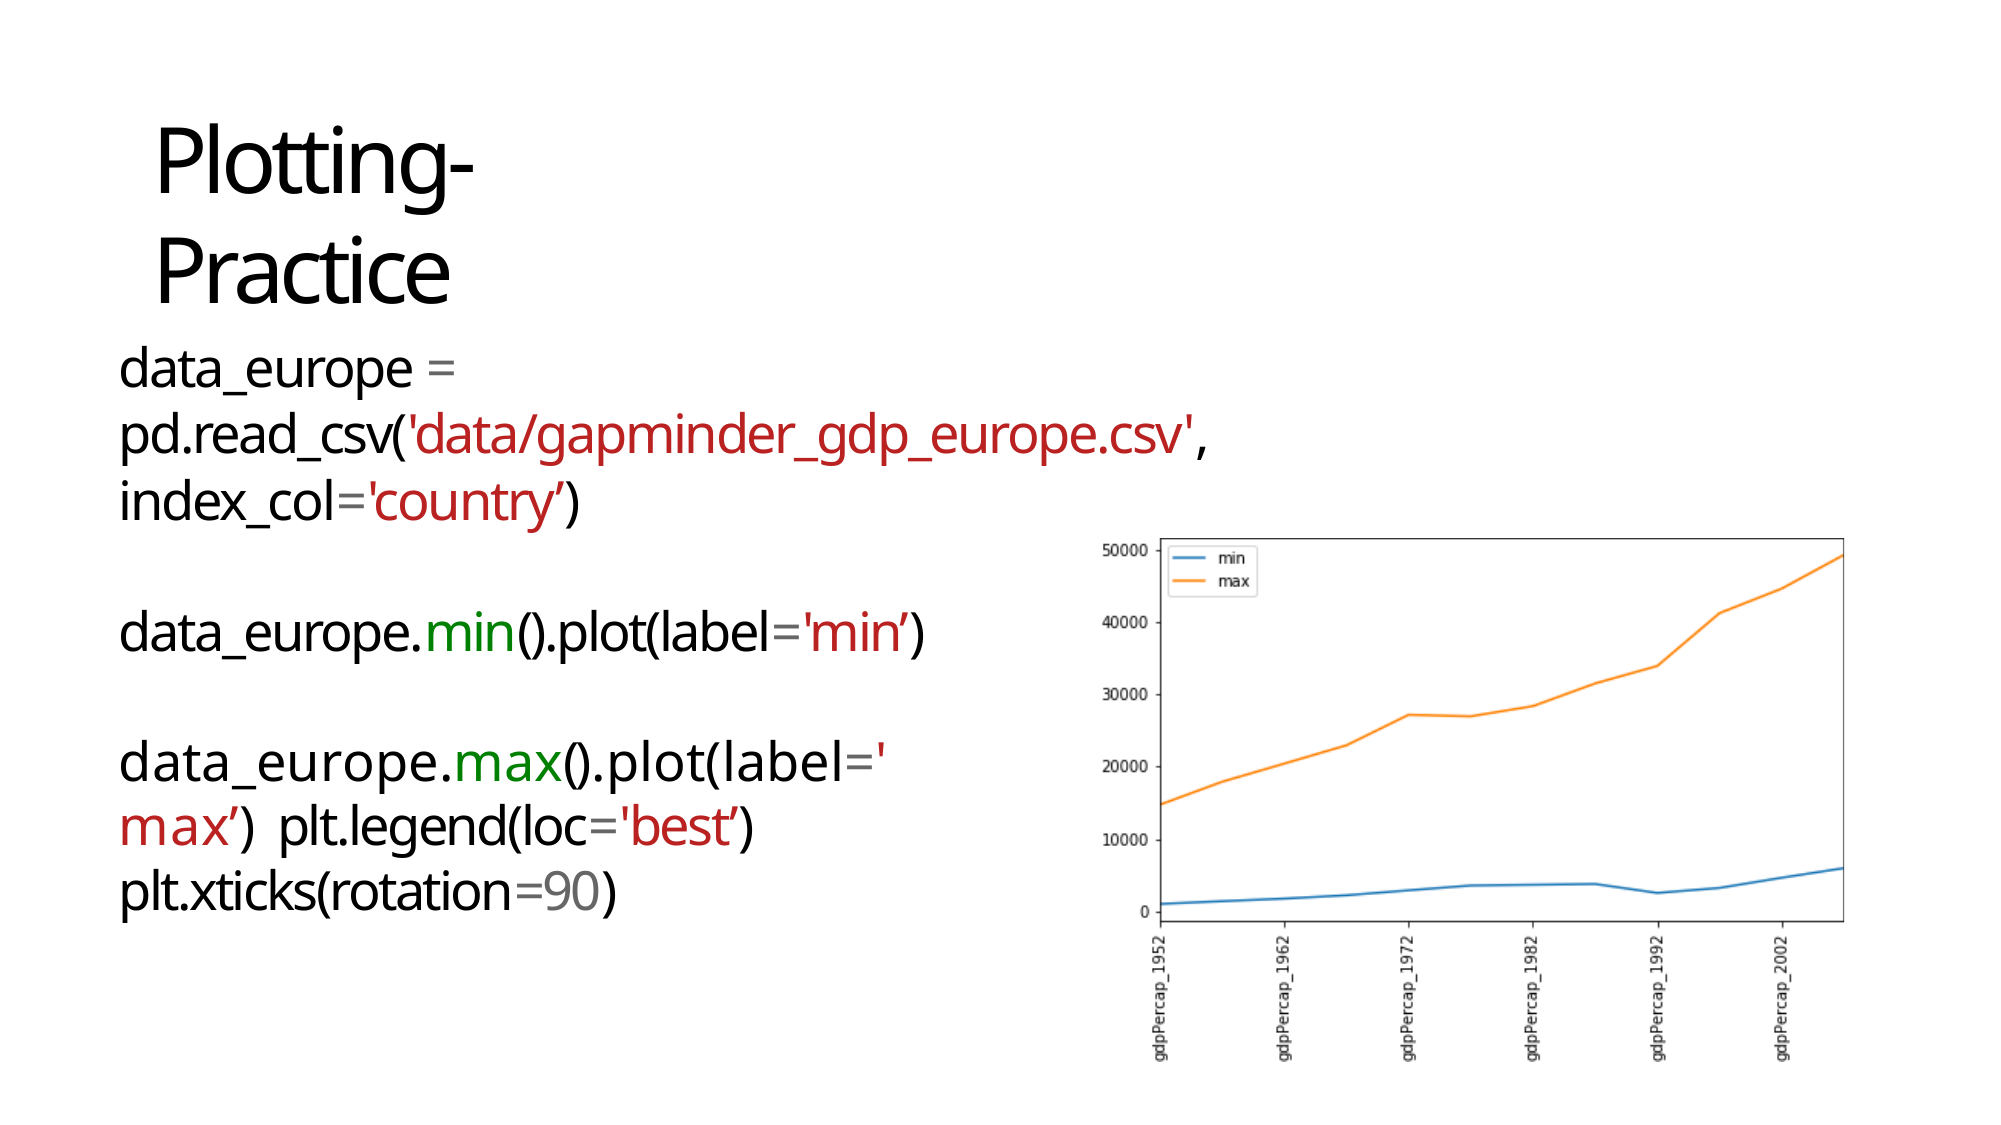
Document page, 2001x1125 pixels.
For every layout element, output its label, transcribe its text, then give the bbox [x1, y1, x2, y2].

title Plotting-Practice [150, 100, 761, 323]
text_box [1102, 538, 1845, 1063]
text_box data_europe = pd.read_csv('data/gapminder_gdp_europe.csv', index_col='country’) data_europe.min().plot(label='min’) data_europe.max().plot(label='max’) plt.legend(loc='best’) plt.xticks(rotation=90) [116, 331, 1503, 857]
